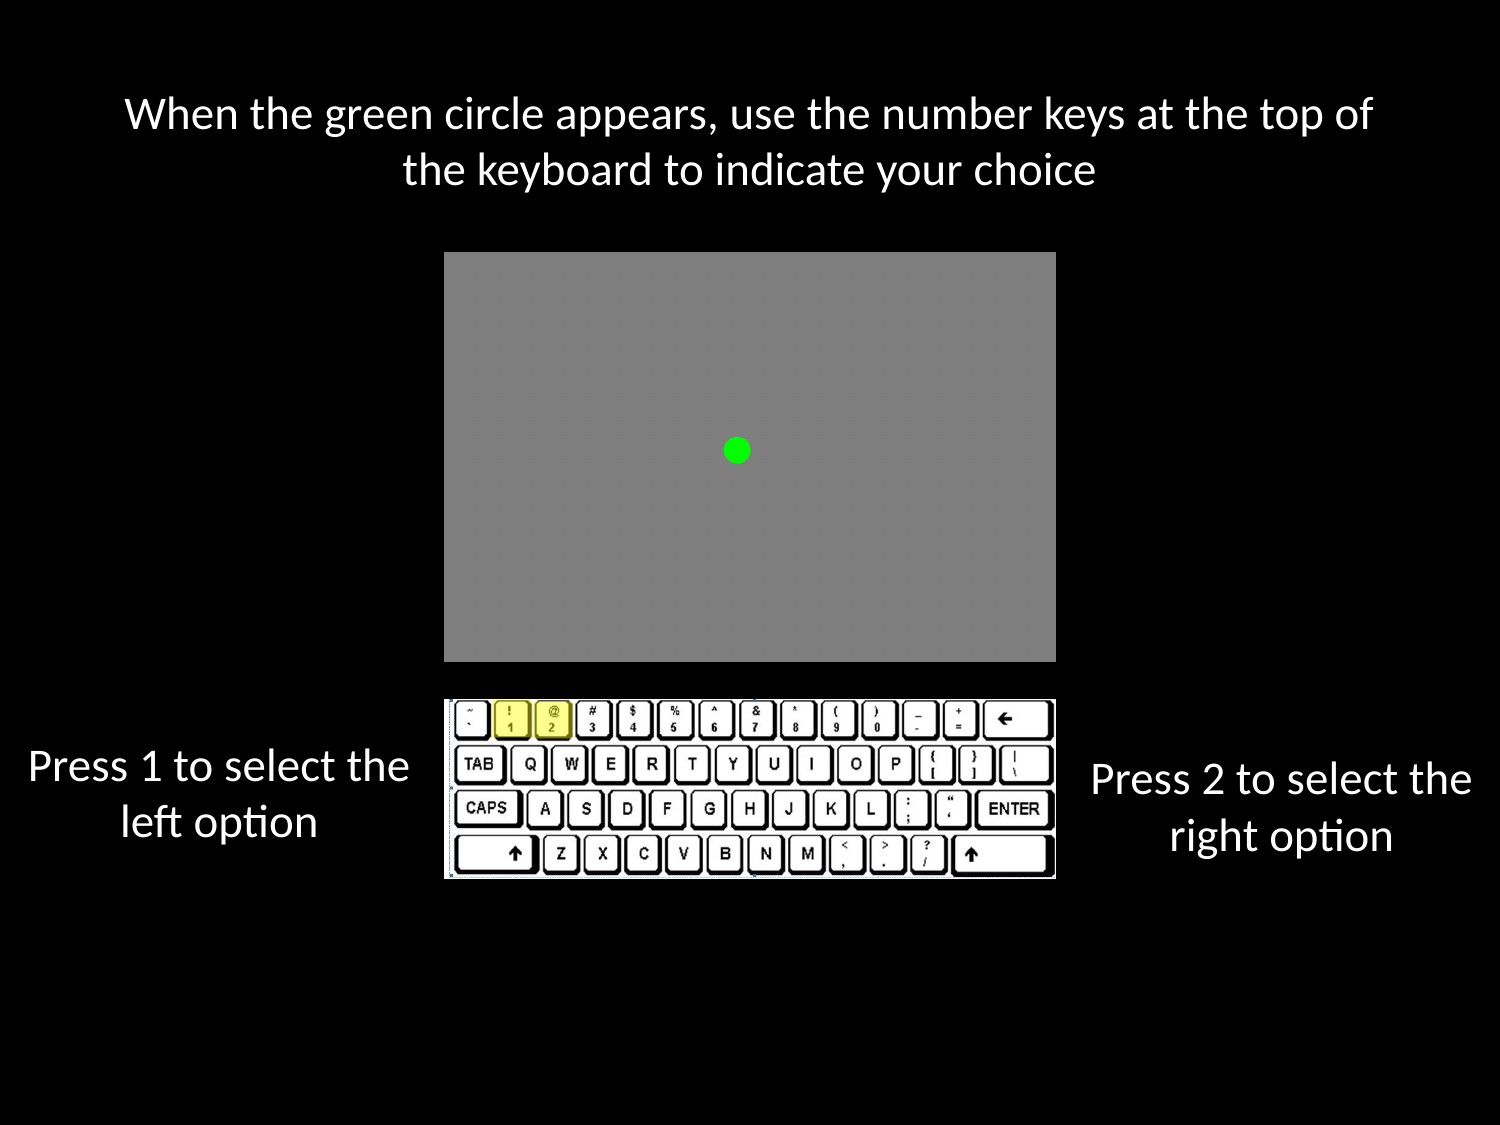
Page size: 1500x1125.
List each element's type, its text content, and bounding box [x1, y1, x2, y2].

text_box Press 2 to select the right option [1045, 710, 1500, 898]
text_box Press 1 to select the left option [0, 697, 445, 885]
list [444, 252, 1056, 662]
picture [444, 698, 1056, 879]
title When the green circle appears, use the number keys at the top of the keyboard to indicate your choice [75, 45, 1425, 233]
